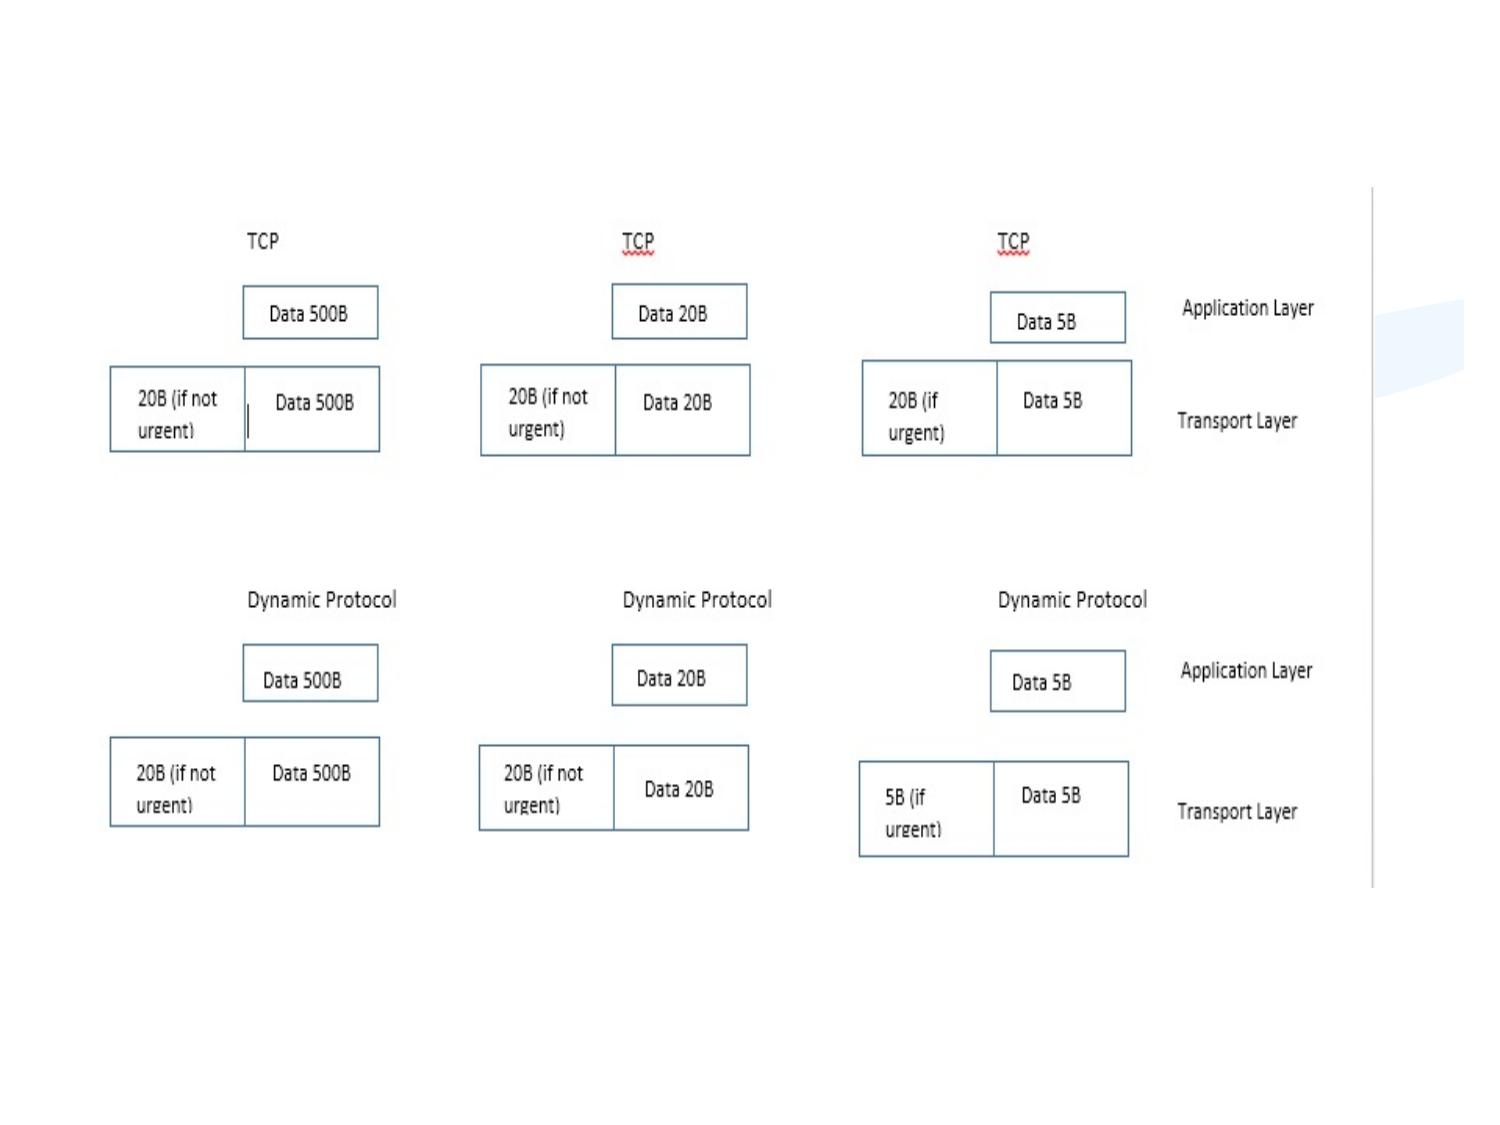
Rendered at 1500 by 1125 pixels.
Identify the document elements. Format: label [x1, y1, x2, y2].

list [99, 187, 1376, 888]
